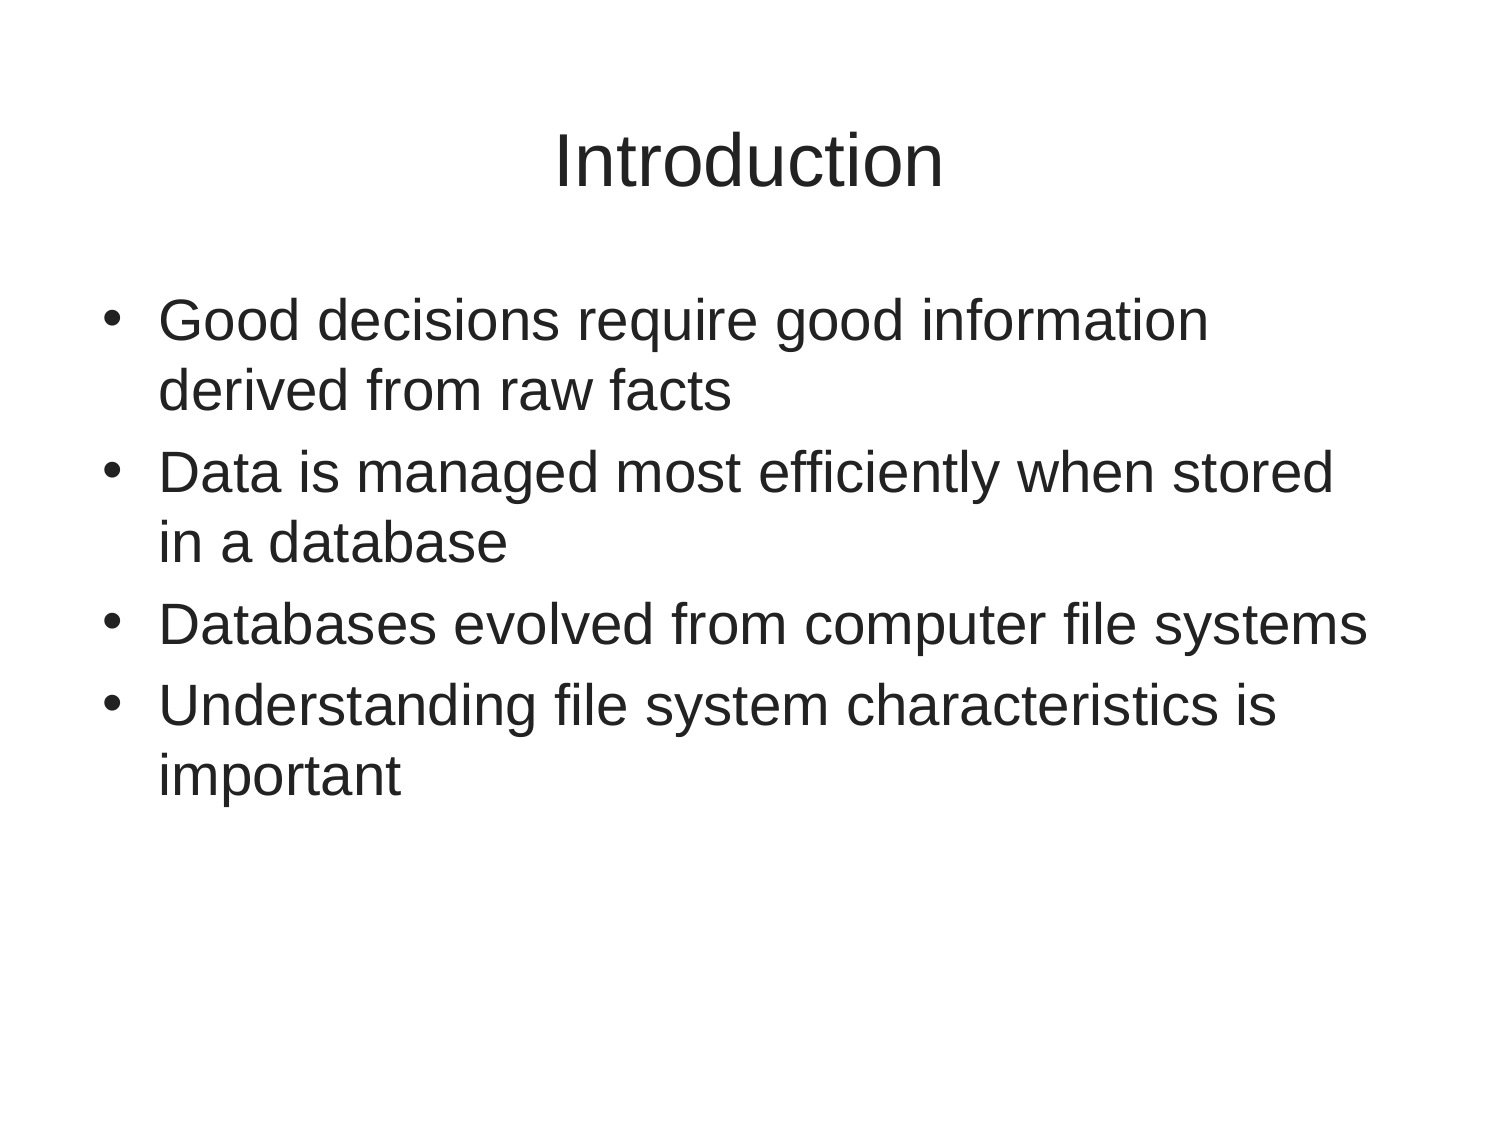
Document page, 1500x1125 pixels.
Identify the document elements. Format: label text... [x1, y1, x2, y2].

list Good decisions require good information derived from raw facts Data is managed most efficiently when stored in a database Databases evolved from computer file systems Understanding file system characteristics is important [87, 275, 1413, 1025]
title Introduction [87, 62, 1413, 250]
